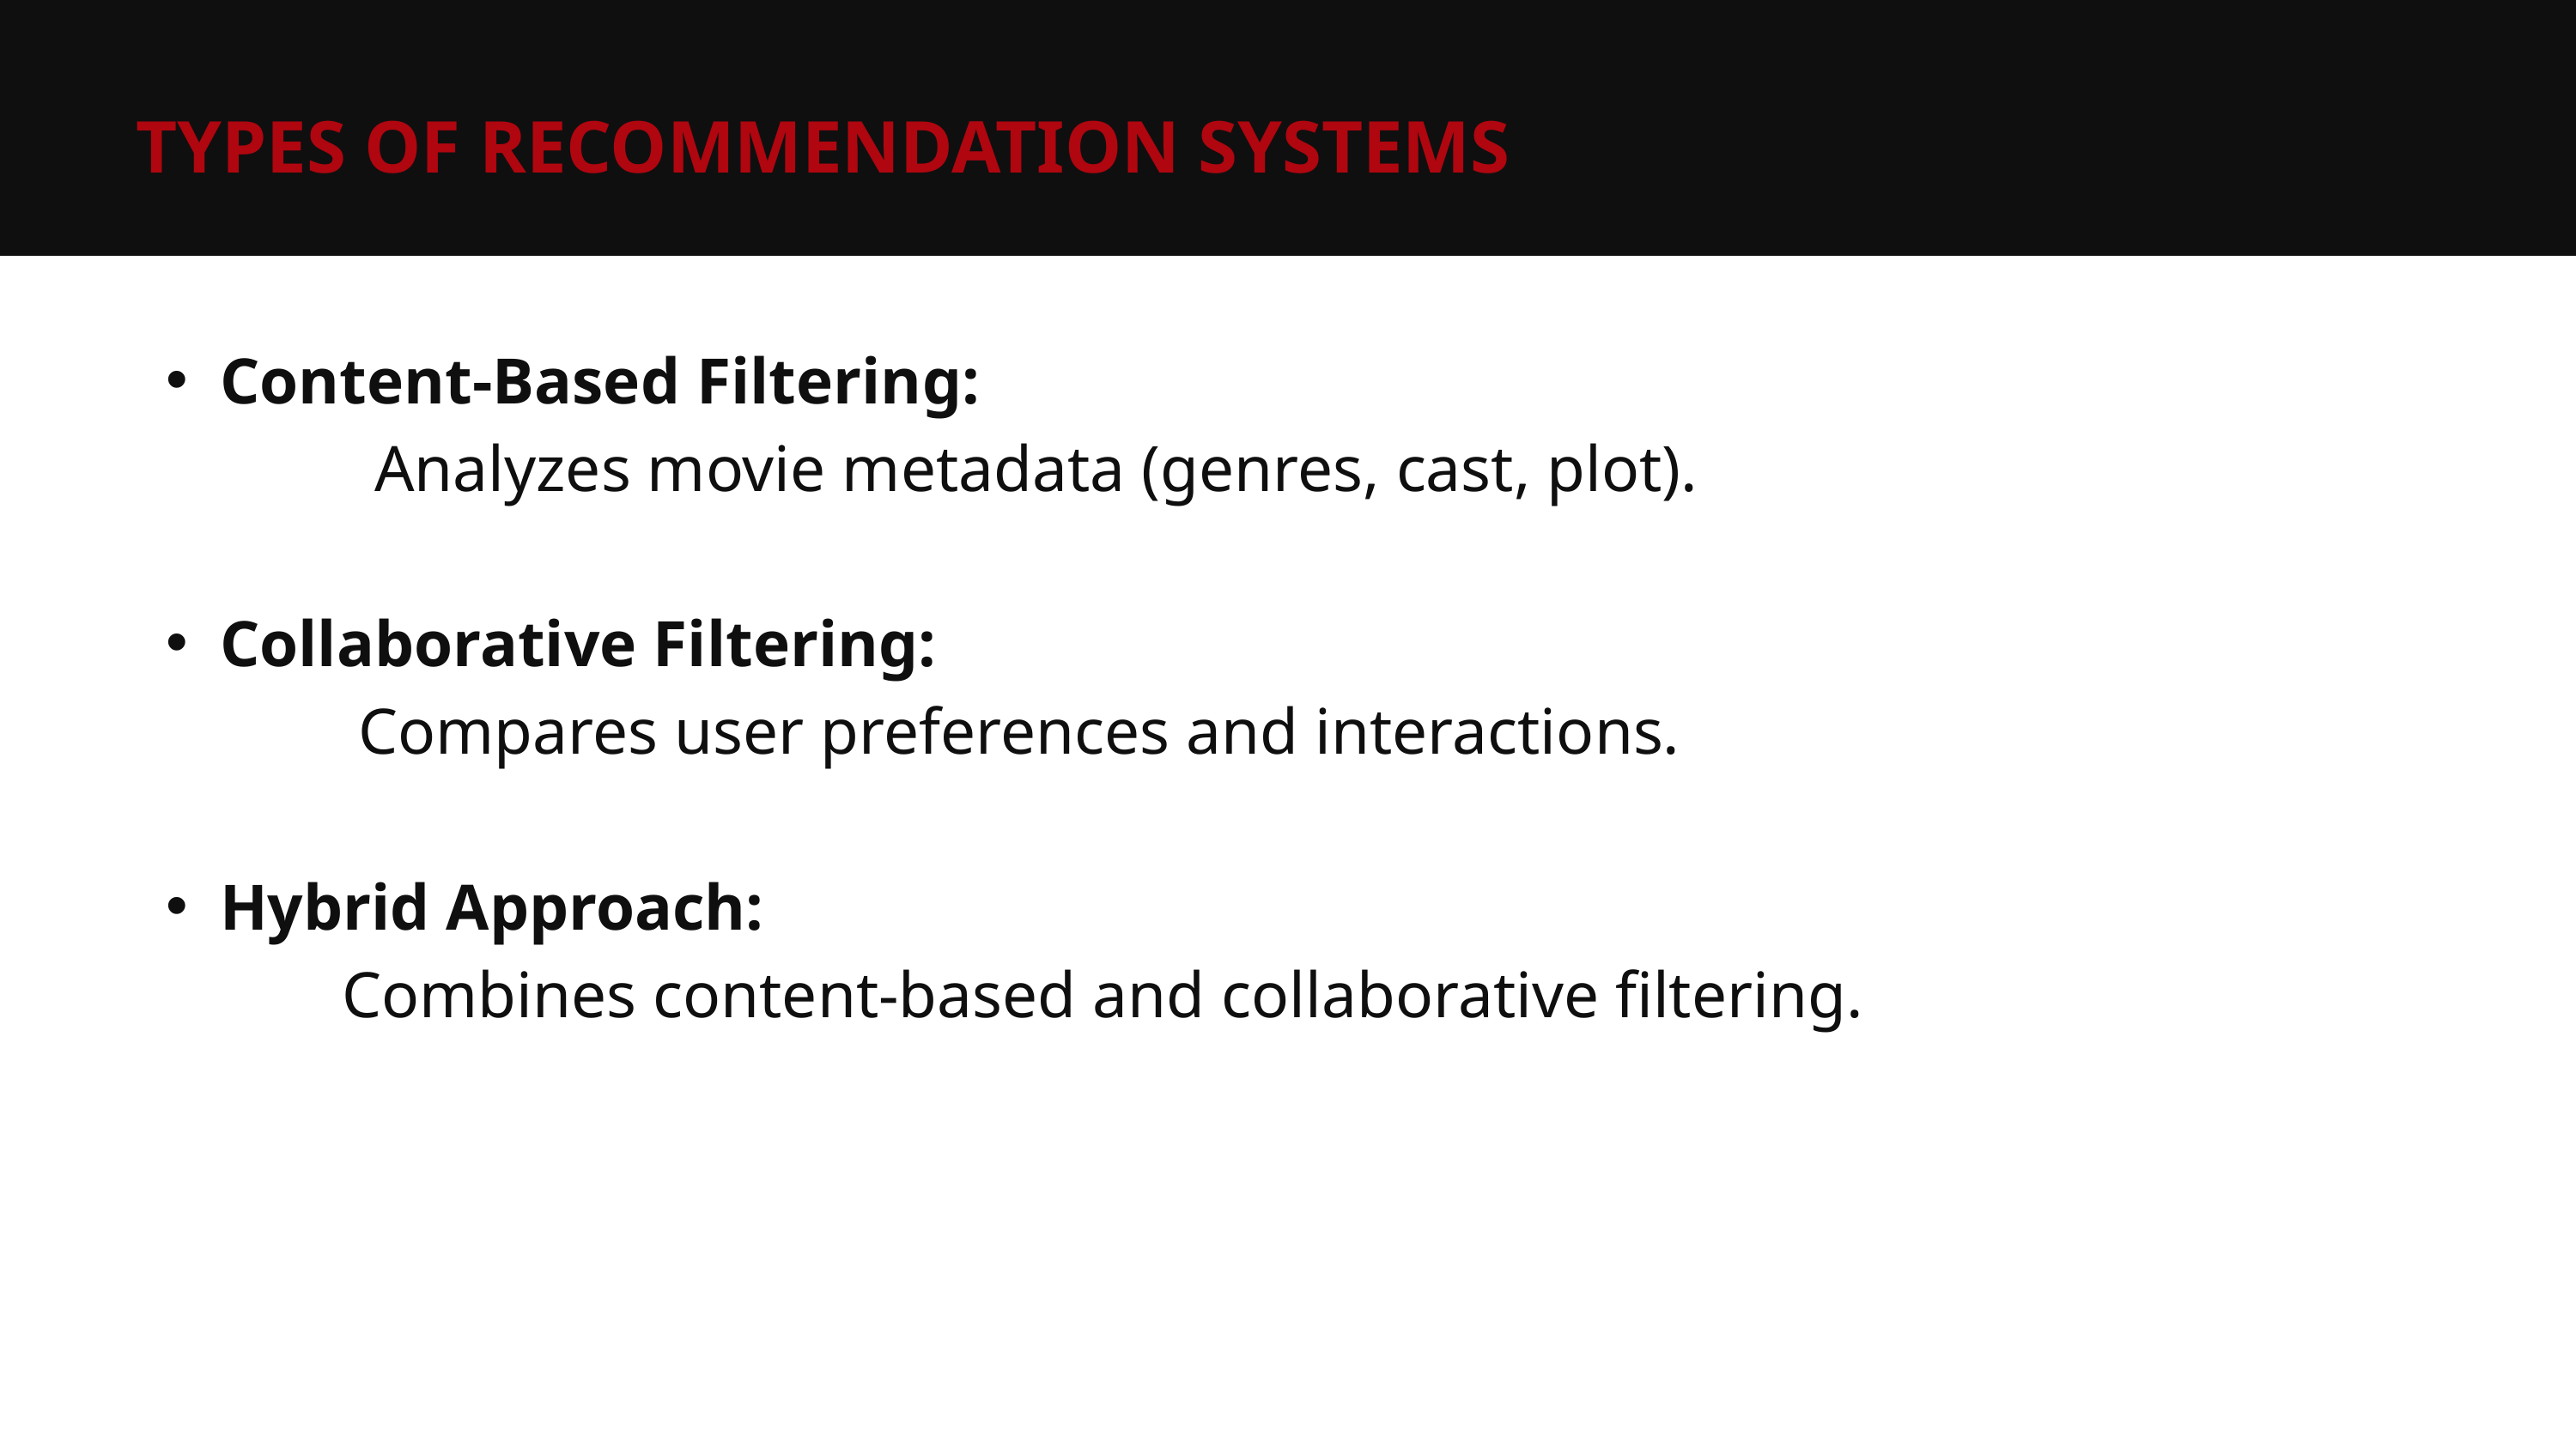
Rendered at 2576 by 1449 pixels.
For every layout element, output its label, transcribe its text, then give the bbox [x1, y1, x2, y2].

text_box Content-Based Filtering: Analyzes movie metadata (genres, cast, plot). Collaborative Filtering: Compares user preferences and interactions. Hybrid Approach: Combines content-based and collaborative filtering. [113, 329, 2524, 1118]
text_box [0, 0, 2576, 257]
